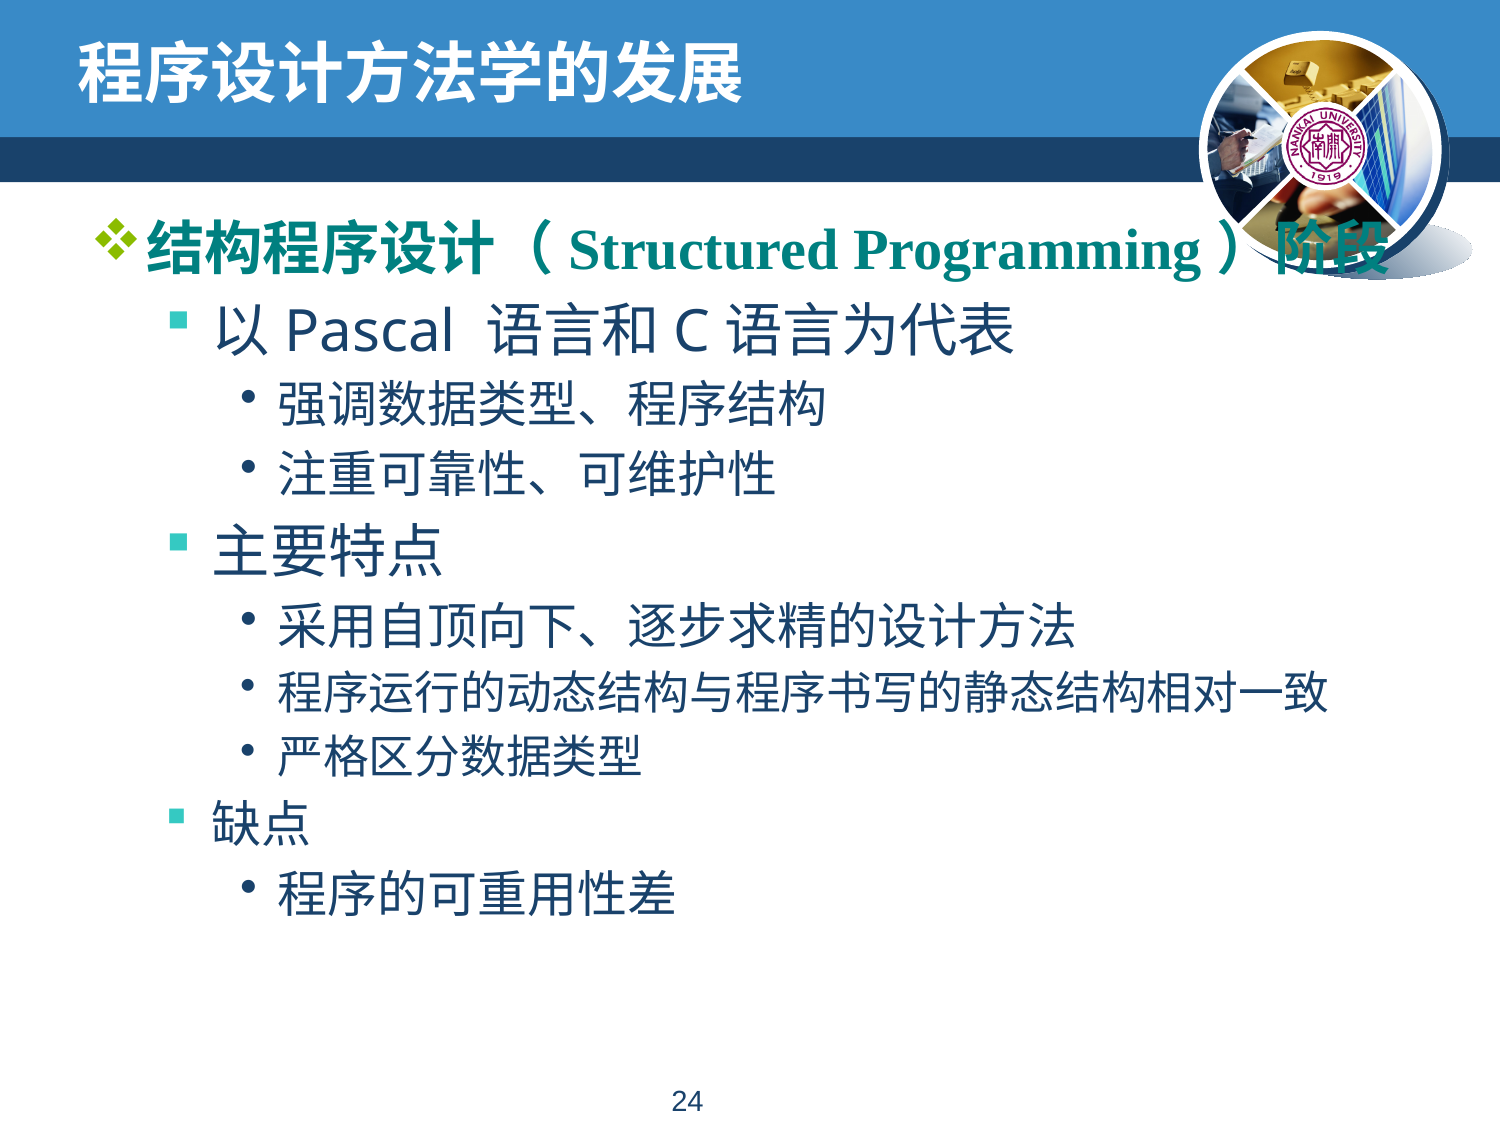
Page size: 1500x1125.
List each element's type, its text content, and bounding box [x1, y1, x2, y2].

slide_number 23 [512, 1074, 863, 1114]
title 程序设计方法学的发展 [62, 24, 1275, 118]
picture [1207, 40, 1433, 203]
list 结构程序设计（Structured Programming）阶段 以Pascal 语言和C语言为代表 强调数据类型、程序结构 注重可靠性、可维护性 主要特点 采用自顶向下、逐步求精的设计方法 程序运行的动态结构与程序书写的静态结构相对一致 严格区分数据类型 缺点 程序的可重用性差 [75, 203, 1425, 1065]
